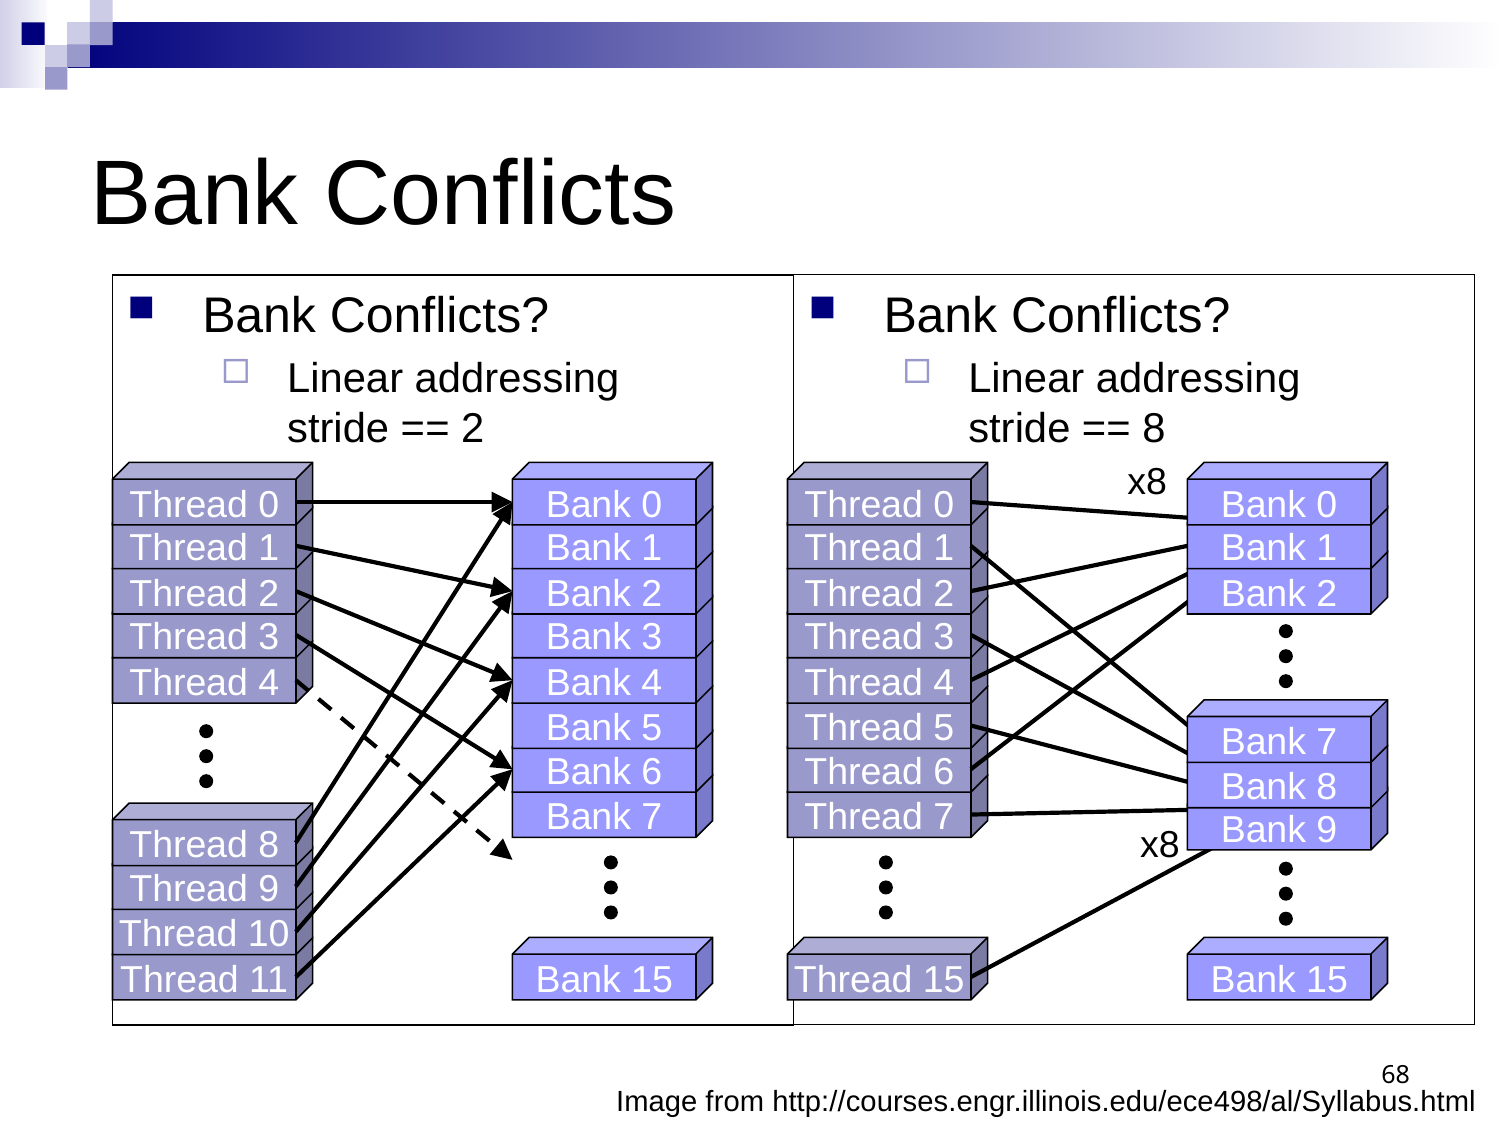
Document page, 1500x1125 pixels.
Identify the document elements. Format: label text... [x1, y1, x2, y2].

text_box Bank Conflicts? Linear addressing stride == 8 [793, 274, 1475, 1025]
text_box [787, 449, 1388, 1001]
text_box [112, 462, 713, 1001]
text_box Bank Conflicts? Linear addressing stride == 2 [112, 274, 793, 1025]
title Bank Conflicts [75, 75, 1425, 300]
text_box Image from http://courses.engr.illinois.edu/ece498/al/Syllabus.html [0, 1074, 1500, 1125]
slide_number 68 [1074, 1024, 1426, 1101]
